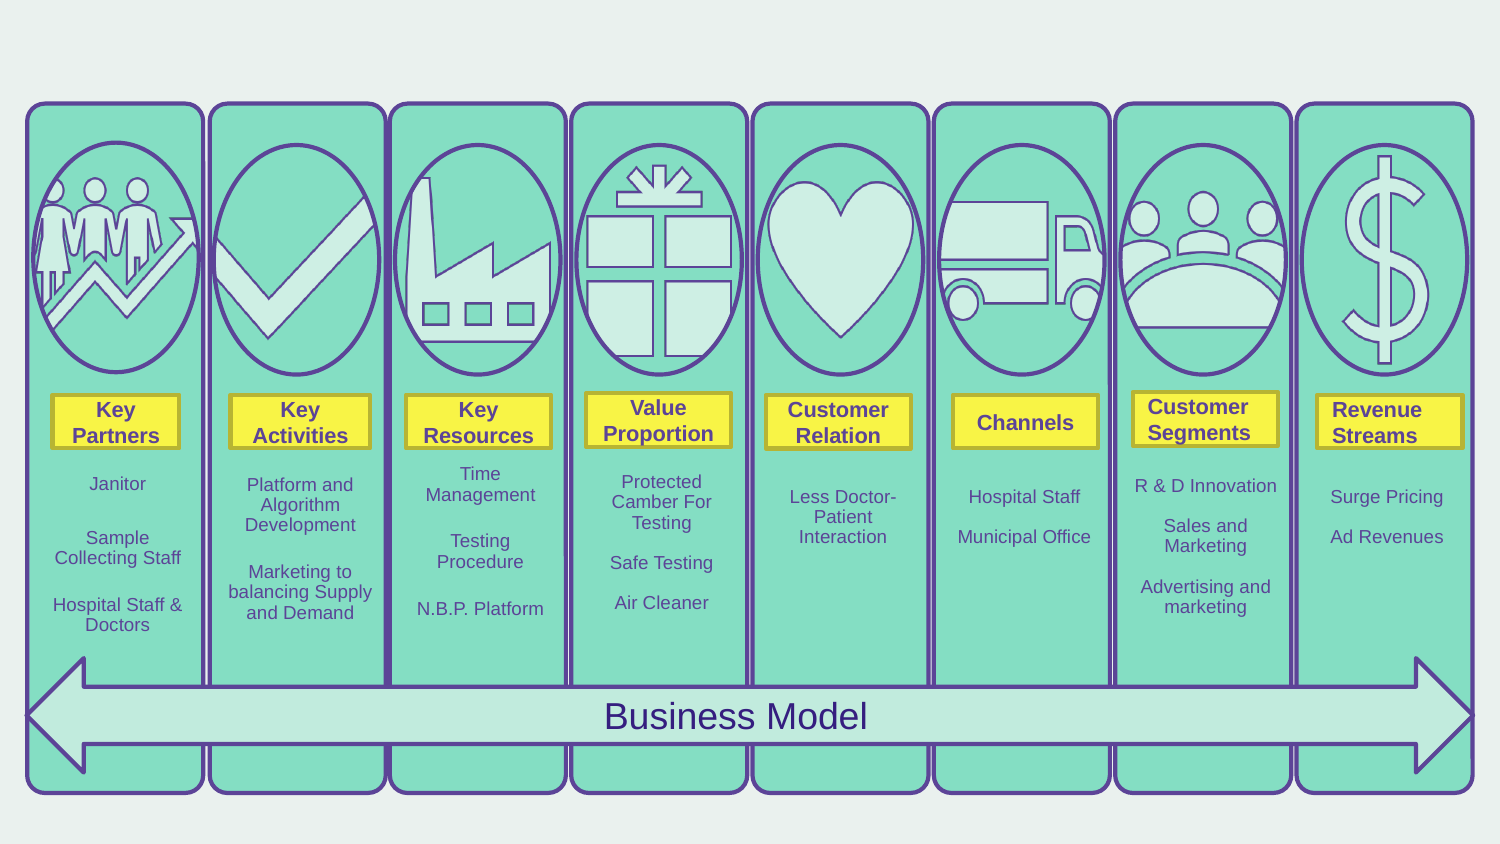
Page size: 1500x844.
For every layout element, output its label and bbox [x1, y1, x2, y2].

text_box [26, 103, 1474, 794]
